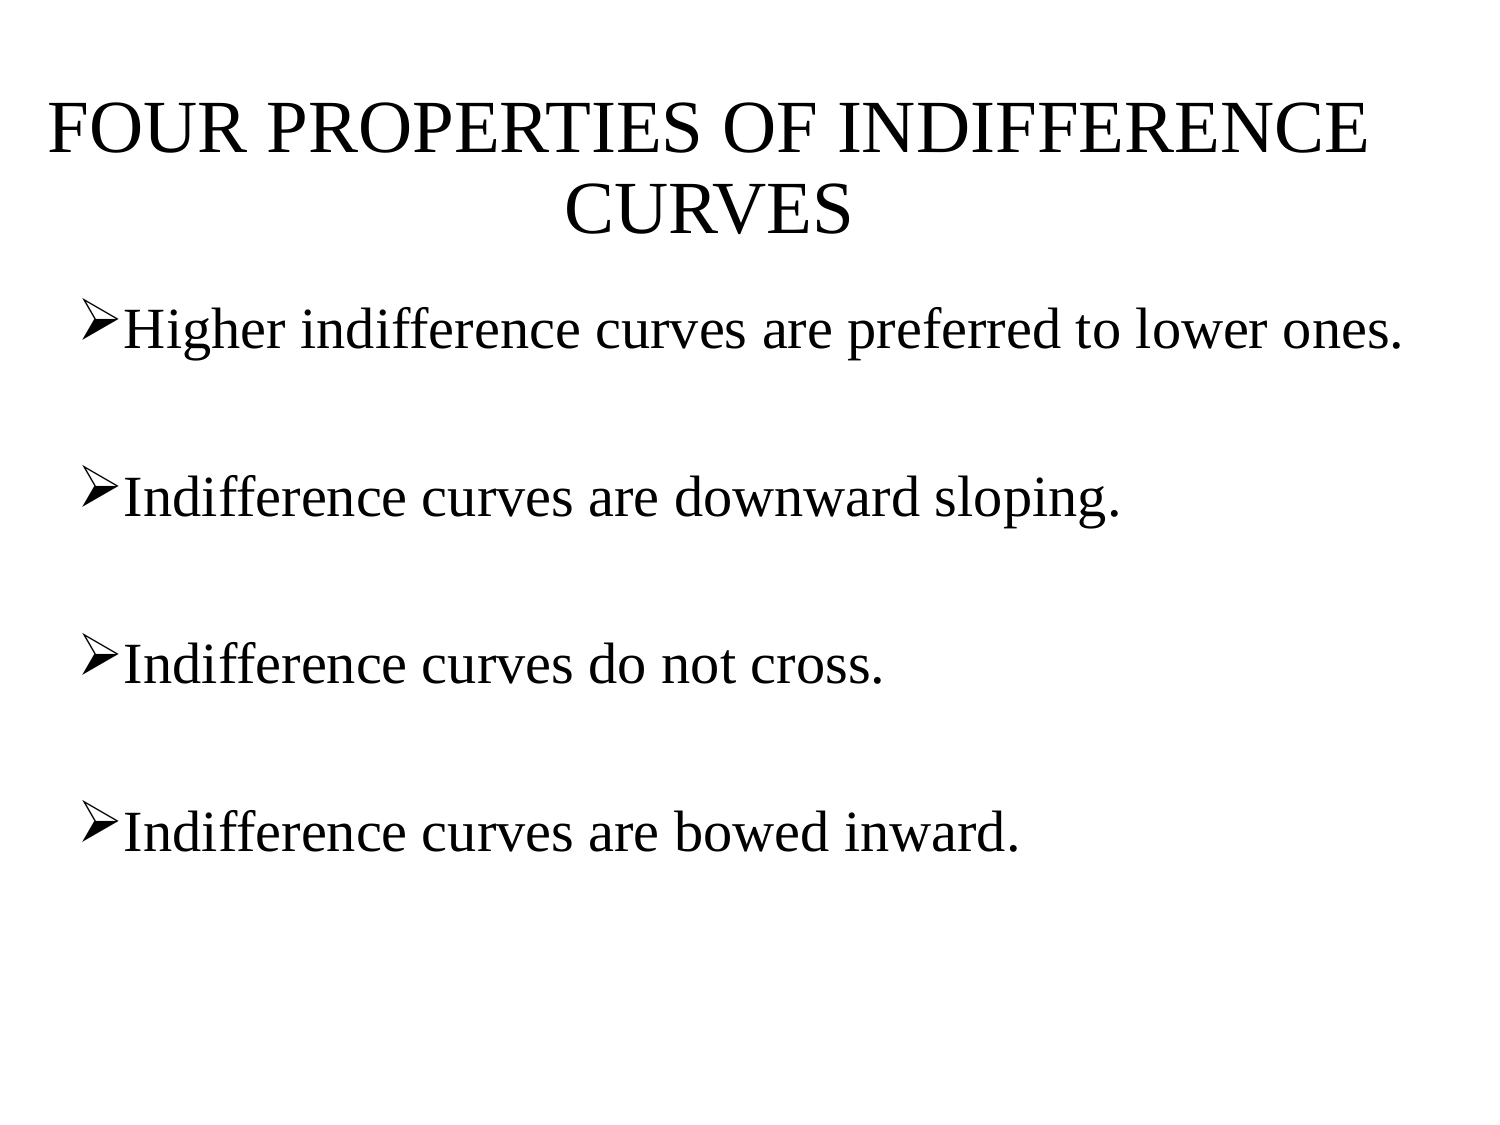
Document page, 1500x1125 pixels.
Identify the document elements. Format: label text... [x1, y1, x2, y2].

list Higher indifference curves are preferred to lower ones. Indifference curves are downward sloping. Indifference curves do not cross. Indifference curves are bowed inward. [62, 290, 1438, 1096]
title FOUR PROPERTIES OF INDIFFERENCE CURVES [21, 59, 1397, 278]
